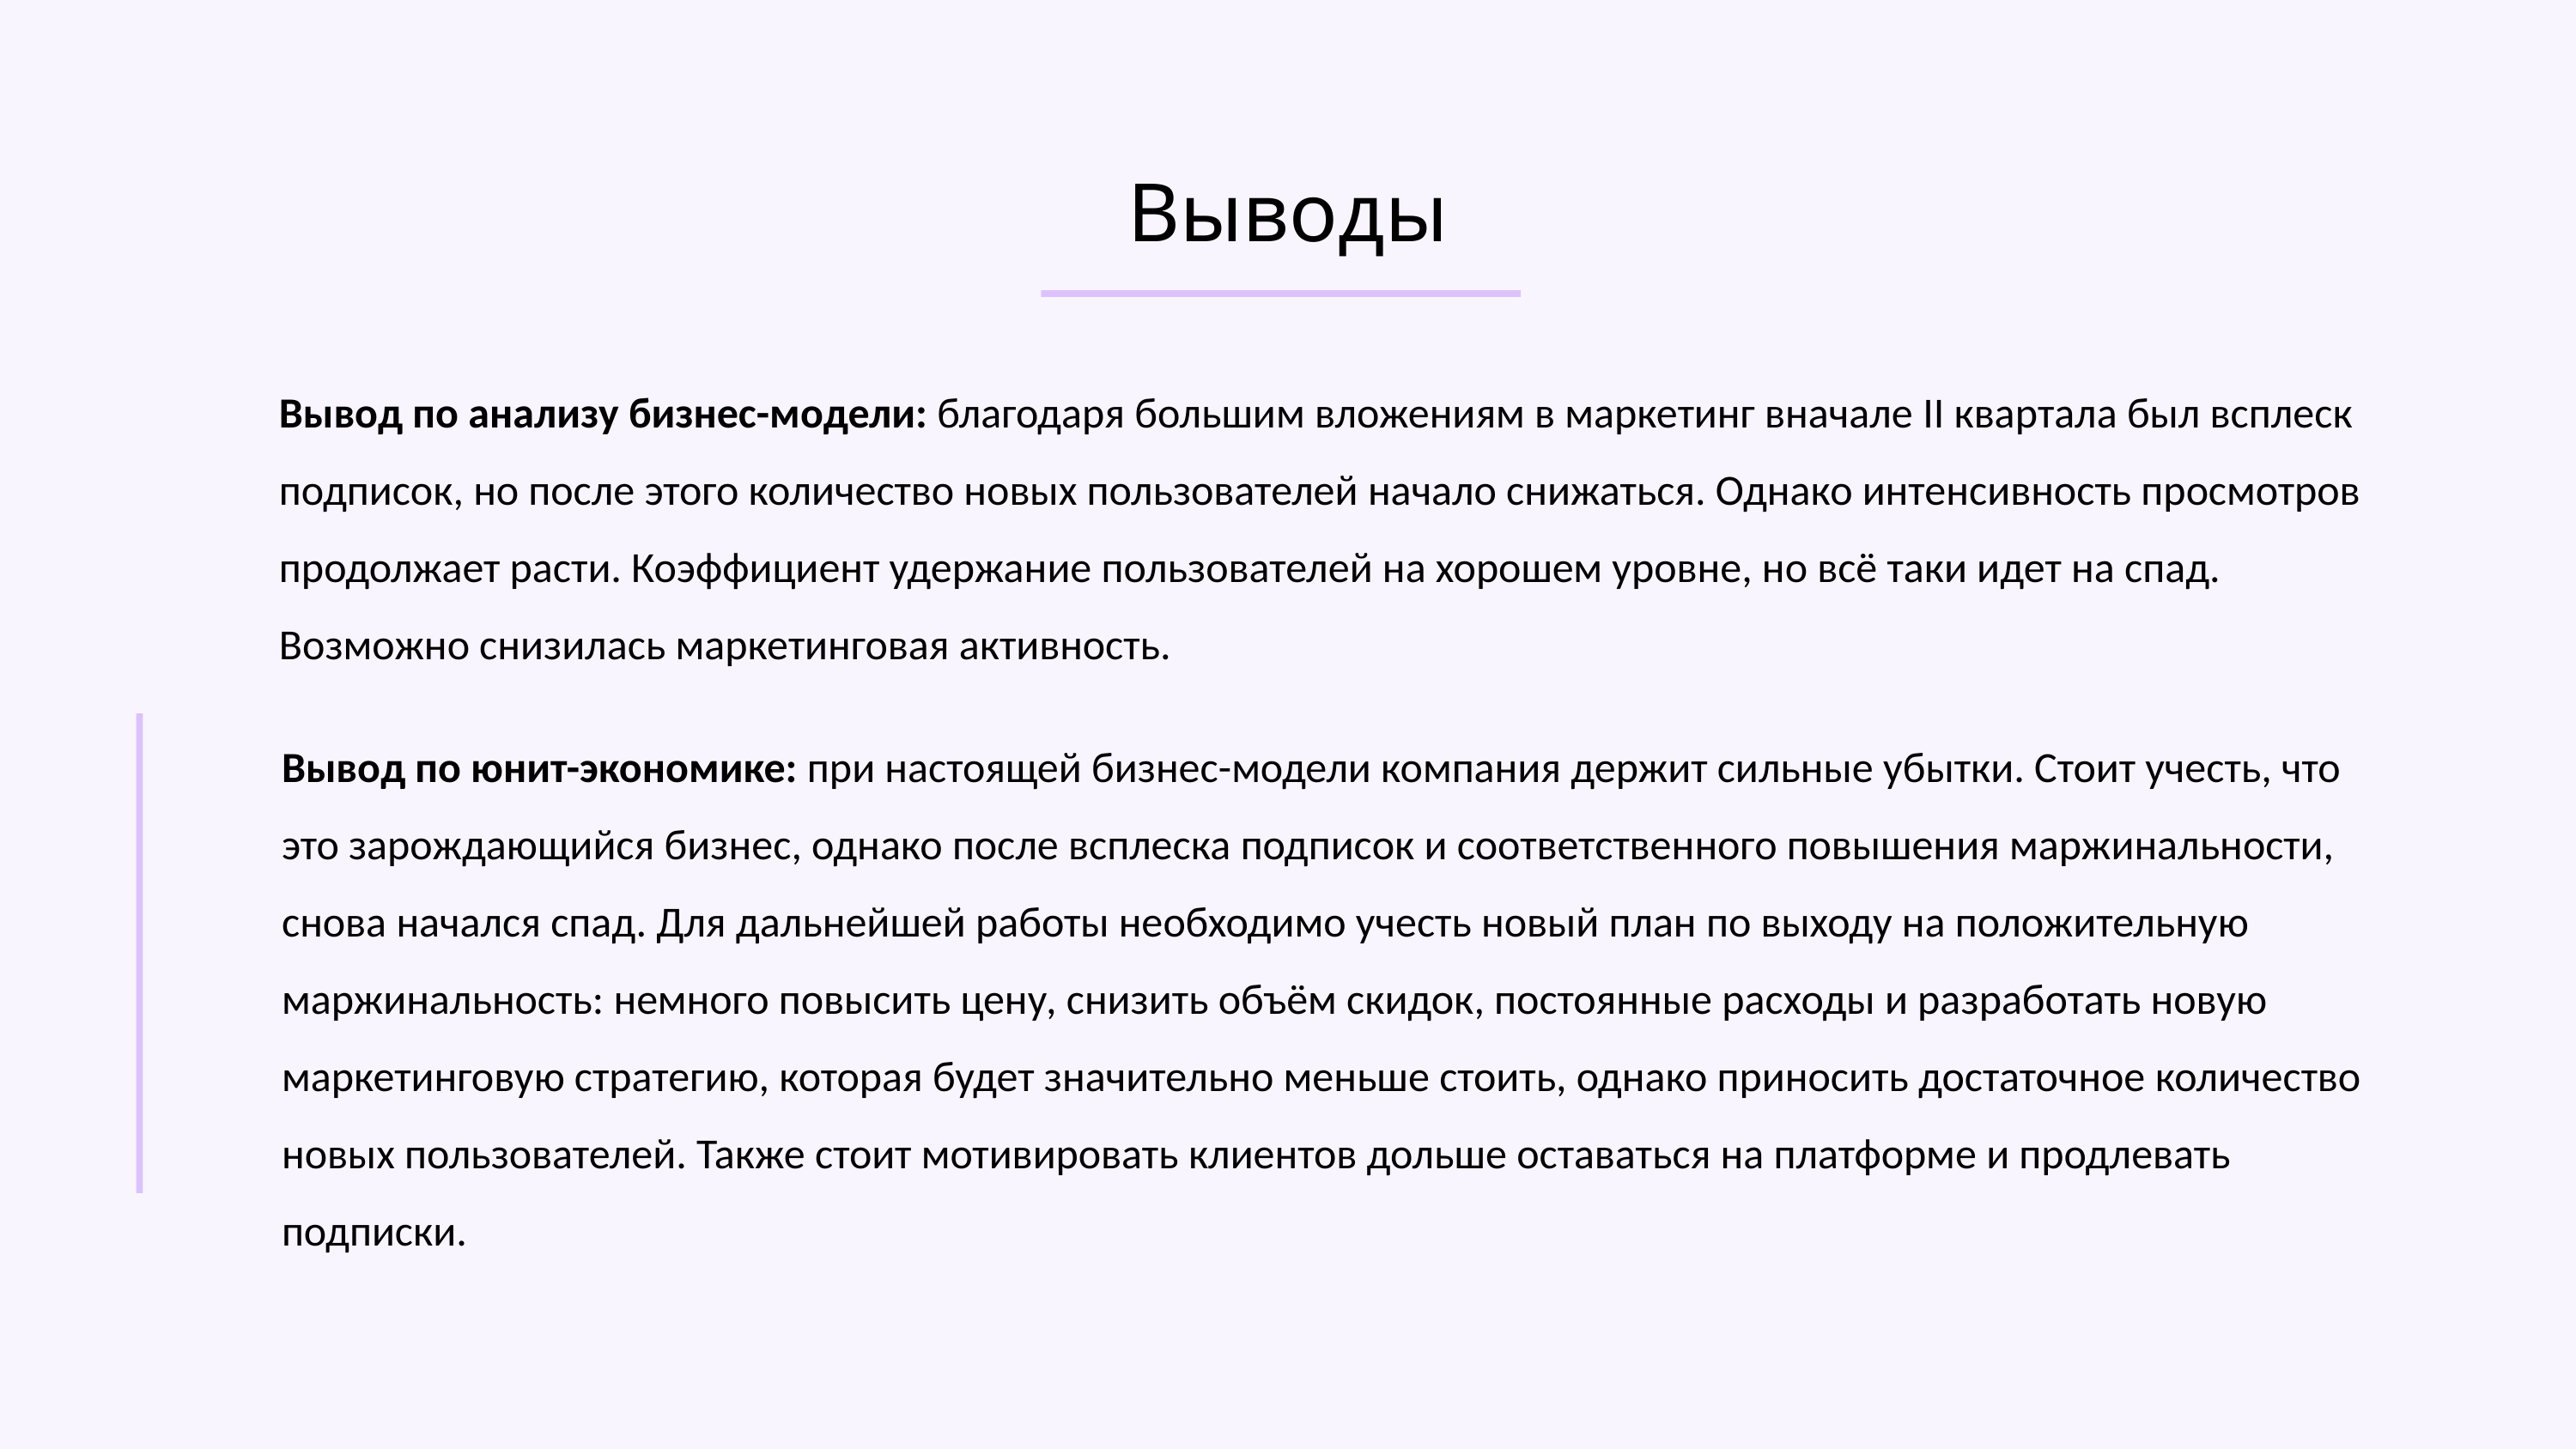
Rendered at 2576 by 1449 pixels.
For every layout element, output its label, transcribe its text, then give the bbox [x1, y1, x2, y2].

text_box Вывод по юнит-экономике: при настоящей бизнес-модели компания держит сильные убытки. Стоит учесть, что это зарождающийся бизнес, однако после всплеска подписок и соответственного повышения маржинальности, снова начался спад. Для дальнейшей работы необходимо учесть новый план по выходу на положительную маржинальность: немного повысить цену, снизить объём скидок, постоянные расходы и разработать новую маркетинговую стратегию, которая будет значительно меньше стоить, однако приносить достаточное количество новых пользователей. Также стоит мотивировать клиентов дольше оставаться на платформе и продлевать подписки. [282, 713, 2380, 1255]
text_box Выводы [1110, 144, 1465, 258]
text_box Вывод по анализу бизнес-модели: благодаря большим вложениям в маркетинг вначале II квартала был всплеск подписок, но после этого количество новых пользователей начало снижаться. Однако интенсивность просмотров продолжает расти. Коэффициент удержание пользователей на хорошем уровне, но всё таки идет на спад. Возможно снизилась маркетинговая активность. [278, 359, 2380, 669]
